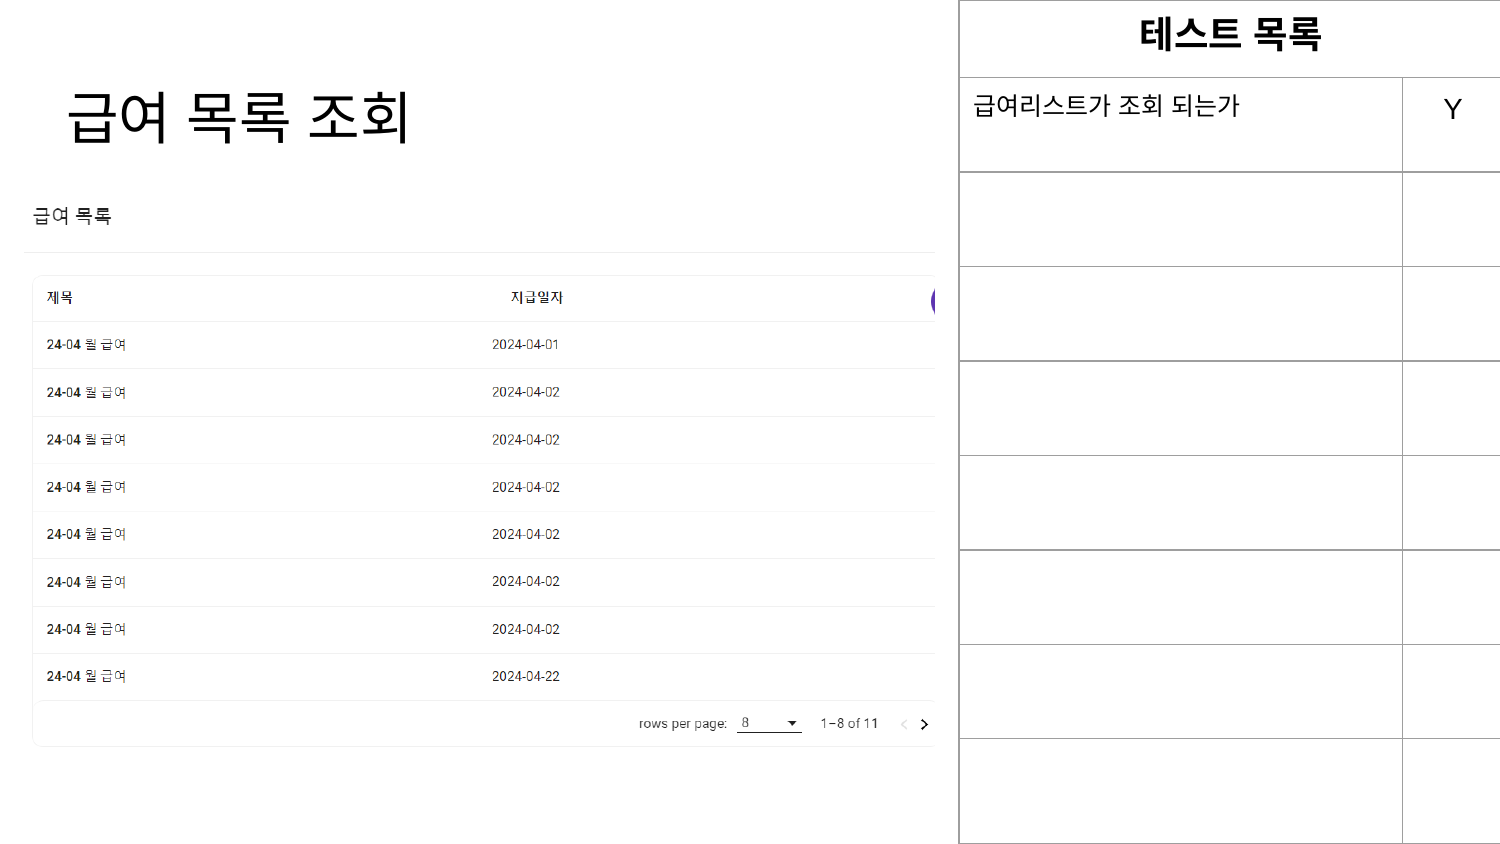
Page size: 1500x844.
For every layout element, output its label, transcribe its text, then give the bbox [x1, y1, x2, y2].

table_cell [1403, 362, 1500, 455]
table_cell [1403, 173, 1500, 266]
table_cell [1403, 267, 1500, 360]
table_cell 급여리스트가 조회 되는가 [960, 78, 1402, 171]
table_cell [960, 456, 1402, 549]
table_cell Y [1403, 78, 1500, 171]
table_cell [1403, 551, 1500, 644]
table_cell [960, 645, 1402, 738]
table_cell [960, 173, 1402, 266]
table_cell [960, 362, 1402, 455]
table_header 테스트 목록 [960, 1, 1500, 77]
table_cell [960, 739, 1402, 843]
table_cell [1403, 739, 1500, 843]
table_cell [960, 551, 1402, 644]
picture [24, 191, 935, 766]
table_cell [960, 267, 1402, 360]
table_cell [1403, 645, 1500, 738]
title 급여 목록 조회 [51, 72, 958, 167]
table_cell [1403, 456, 1500, 549]
